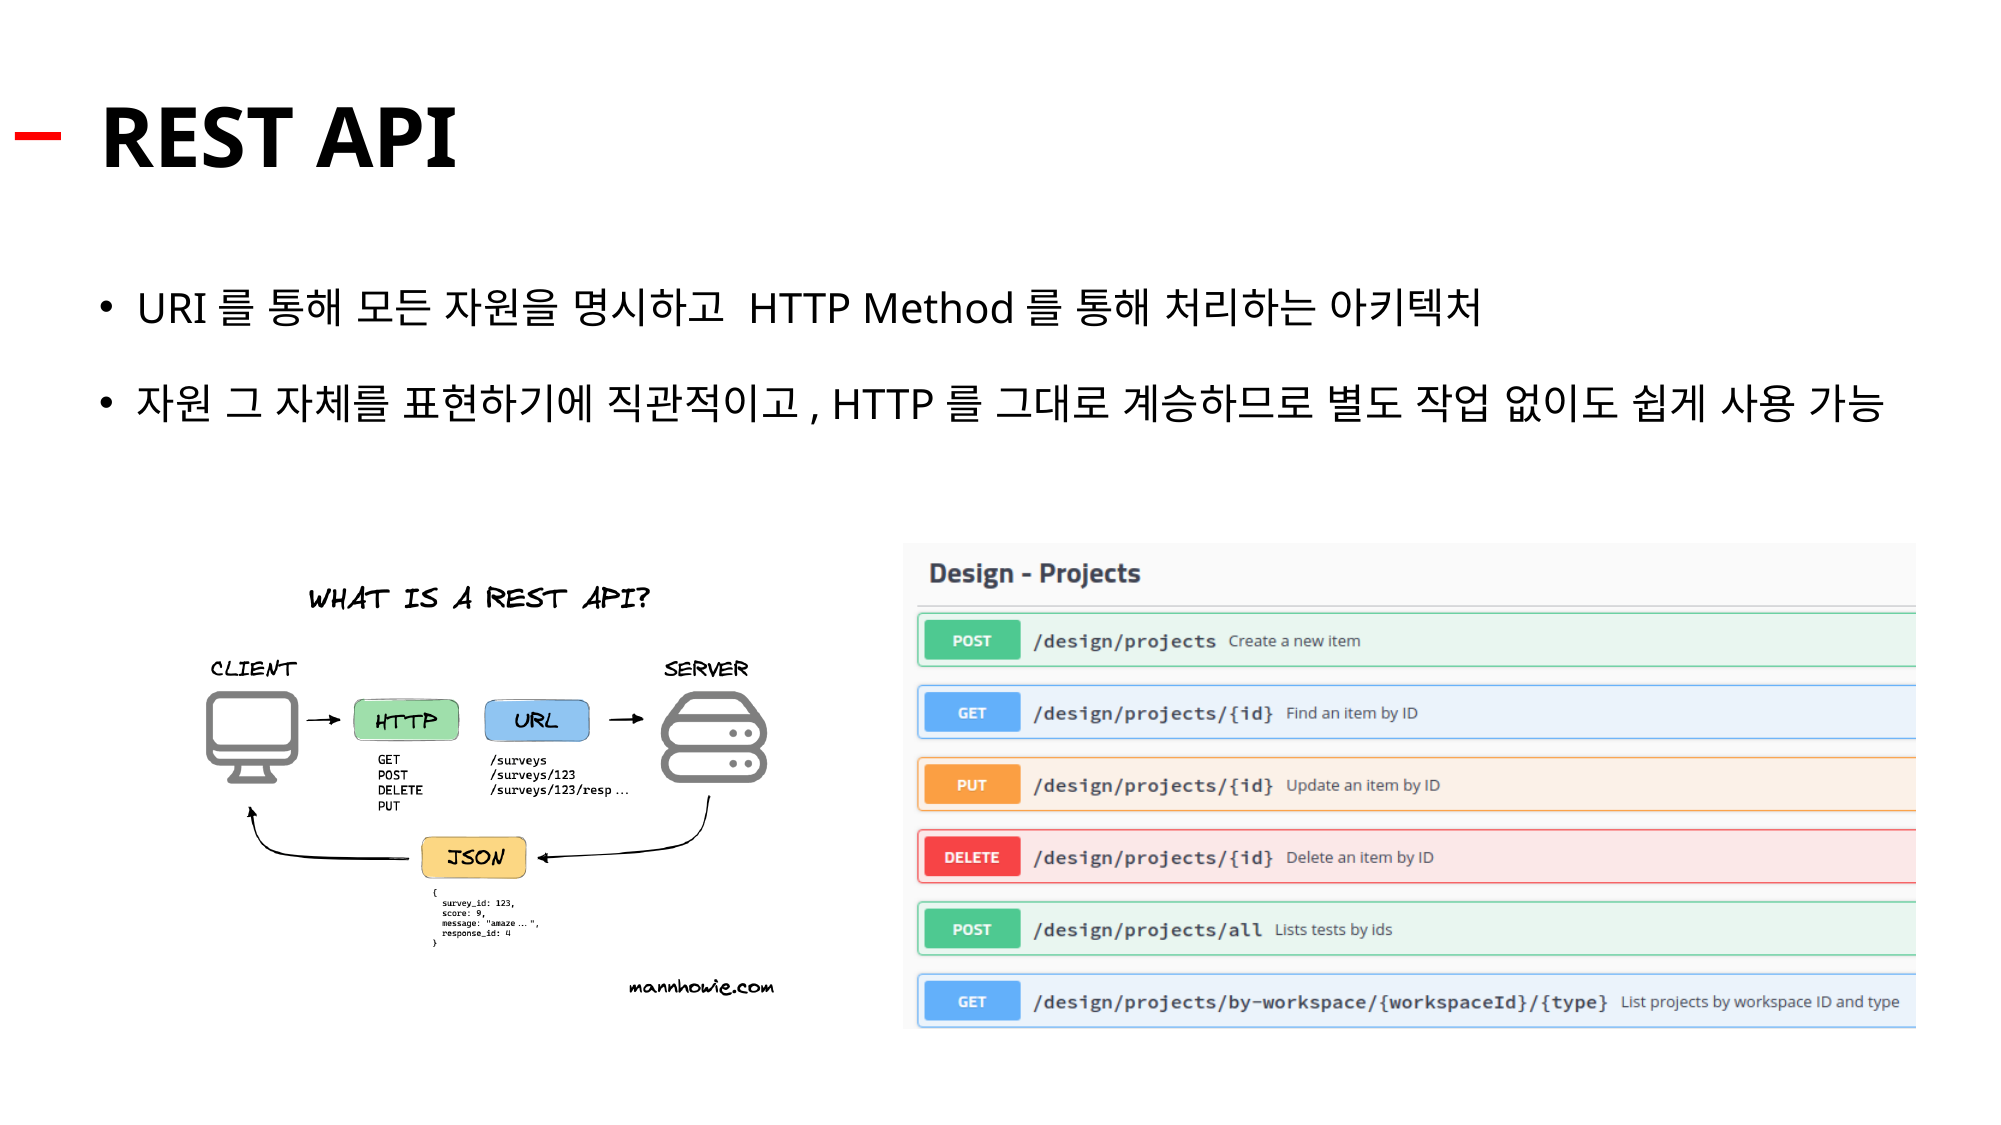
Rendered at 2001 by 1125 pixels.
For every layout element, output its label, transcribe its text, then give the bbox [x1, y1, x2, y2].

title REST API [84, 31, 1916, 248]
picture [903, 543, 1916, 1029]
picture [156, 549, 831, 1023]
text_box [14, 131, 62, 141]
list URI를 통해 모든 자원을 명시하고 HTTP Method를 통해 처리하는 아키텍처 자원 그 자체를 표현하기에 직관적이고, HTTP를 그대로 계승하므로 별도 작업 없이도 쉽게 사용 가능 [84, 248, 1916, 1110]
